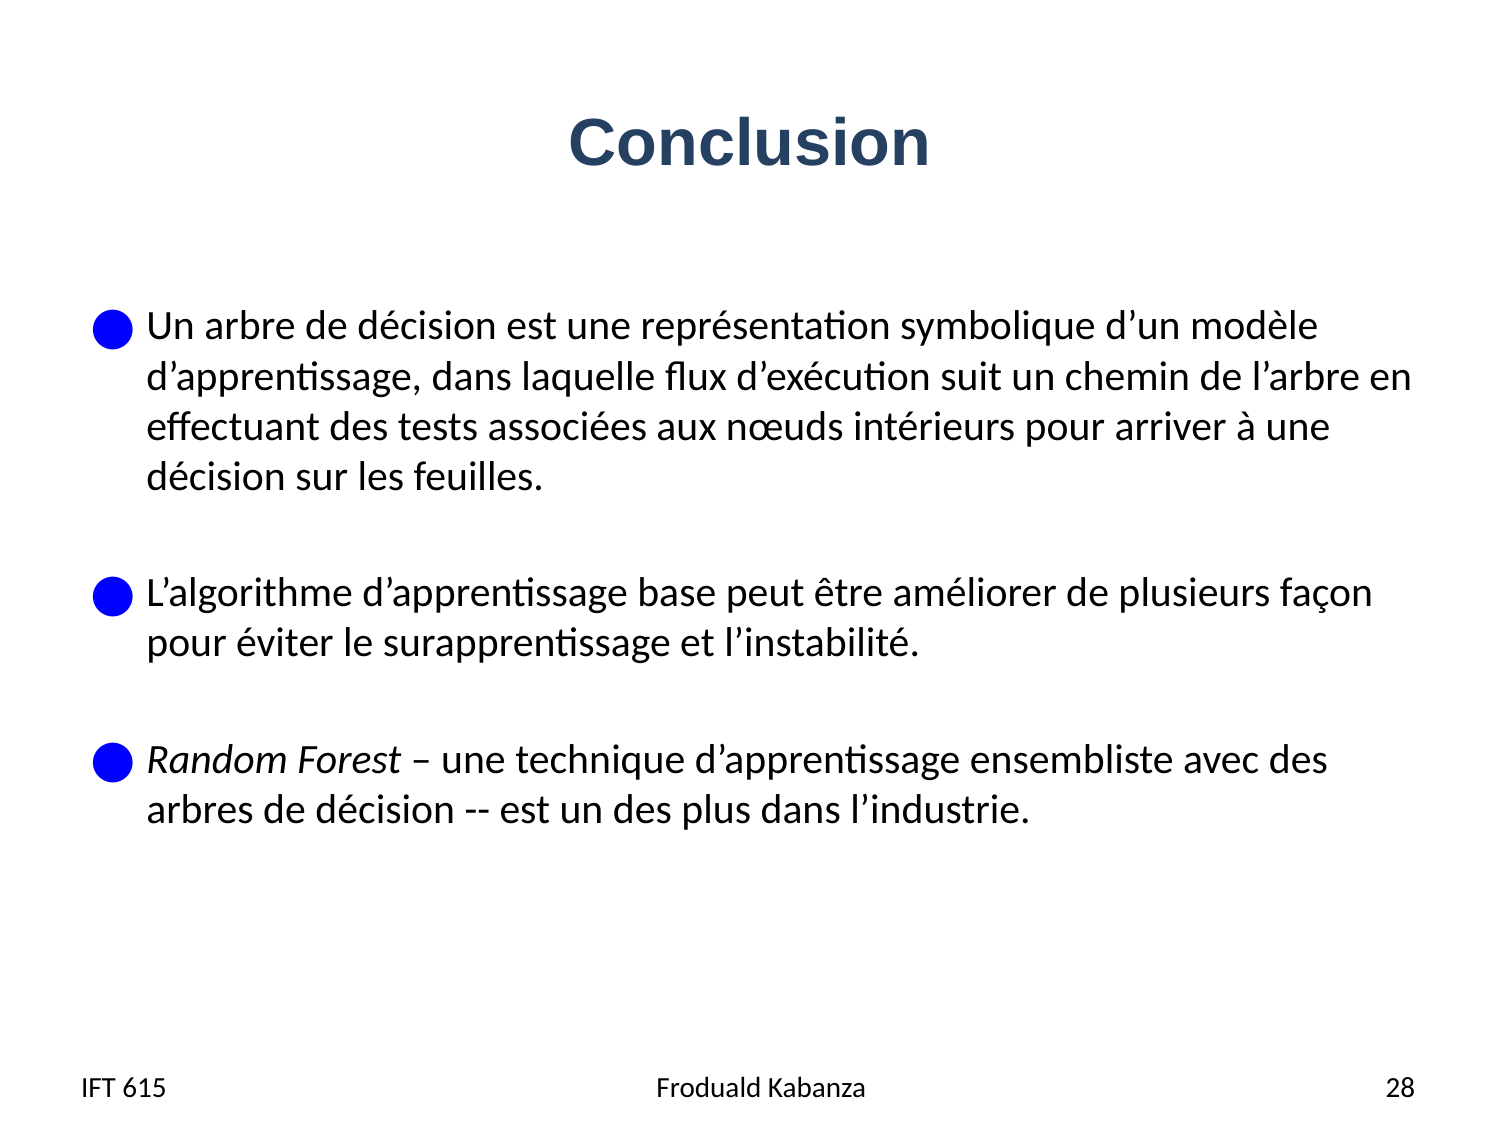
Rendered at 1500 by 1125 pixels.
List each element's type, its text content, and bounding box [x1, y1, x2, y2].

slide_number IFT 615 [66, 1056, 356, 1117]
title Conclusion [75, 45, 1425, 232]
list Un arbre de décision est une représentation symbolique d’un modèle d’apprentissage, dans laquelle flux d’exécution suit un chemin de l’arbre en effectuant des tests associées aux nœuds intérieurs pour arriver à une décision sur les feuilles. L’algorithme d’apprentissage base peut être améliorer de plusieurs façon pour éviter le surapprentissage et l’instabilité. Random Forest – une technique d’apprentissage ensembliste avec des arbres de décision -- est un des plus dans l’industrie. [75, 232, 1431, 1005]
slide_number 28 [1080, 1056, 1431, 1117]
footer Froduald Kabanza [520, 1056, 996, 1117]
